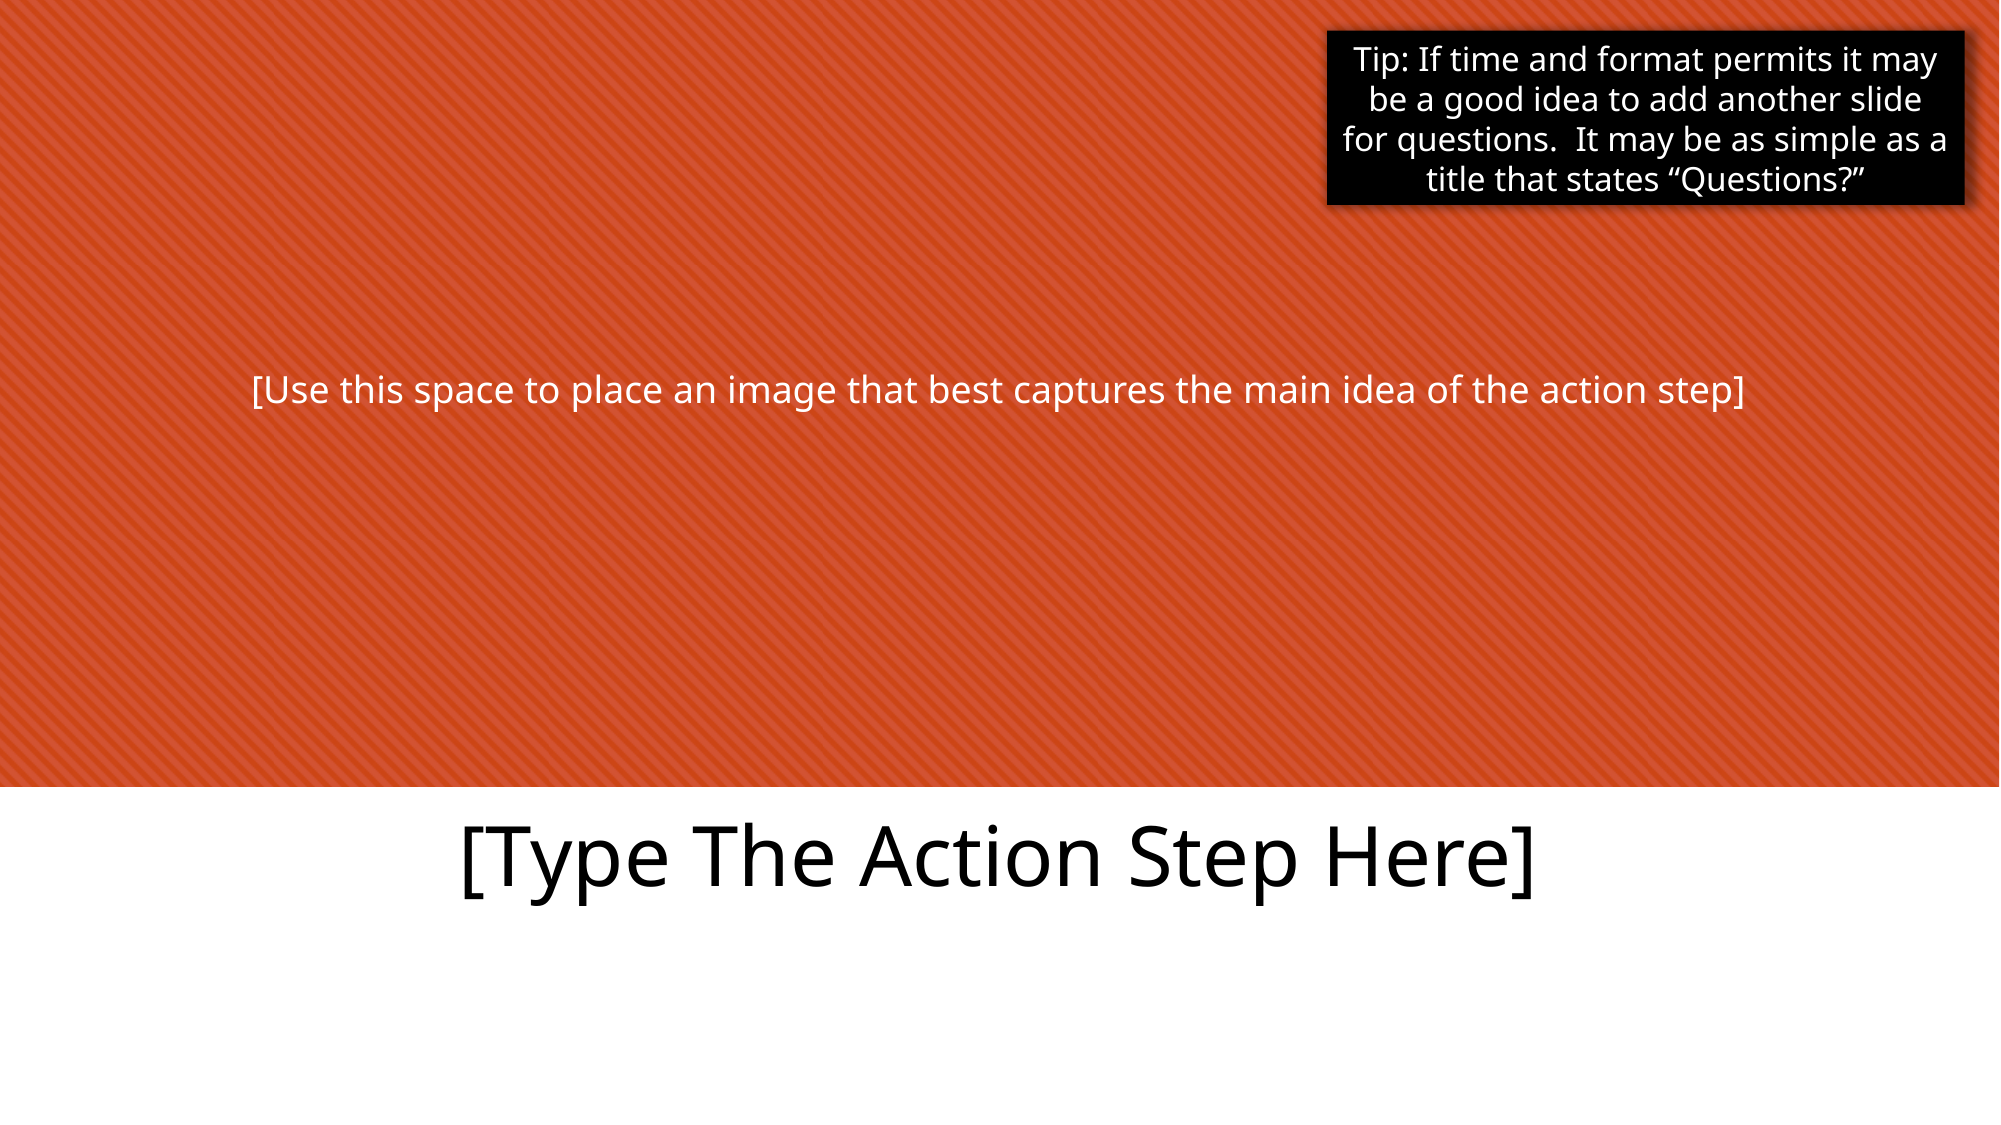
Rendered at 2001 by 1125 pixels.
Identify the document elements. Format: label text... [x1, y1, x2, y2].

text_box Tip: If time and format permits it may be a good idea to add another slide for questions. It may be as simple as a title that states “Questions?” [1327, 30, 1965, 205]
title [Type The Action Step Here] [132, 787, 1866, 971]
list [Use this space to place an image that best captures the main idea of the action step] [0, 0, 2000, 787]
